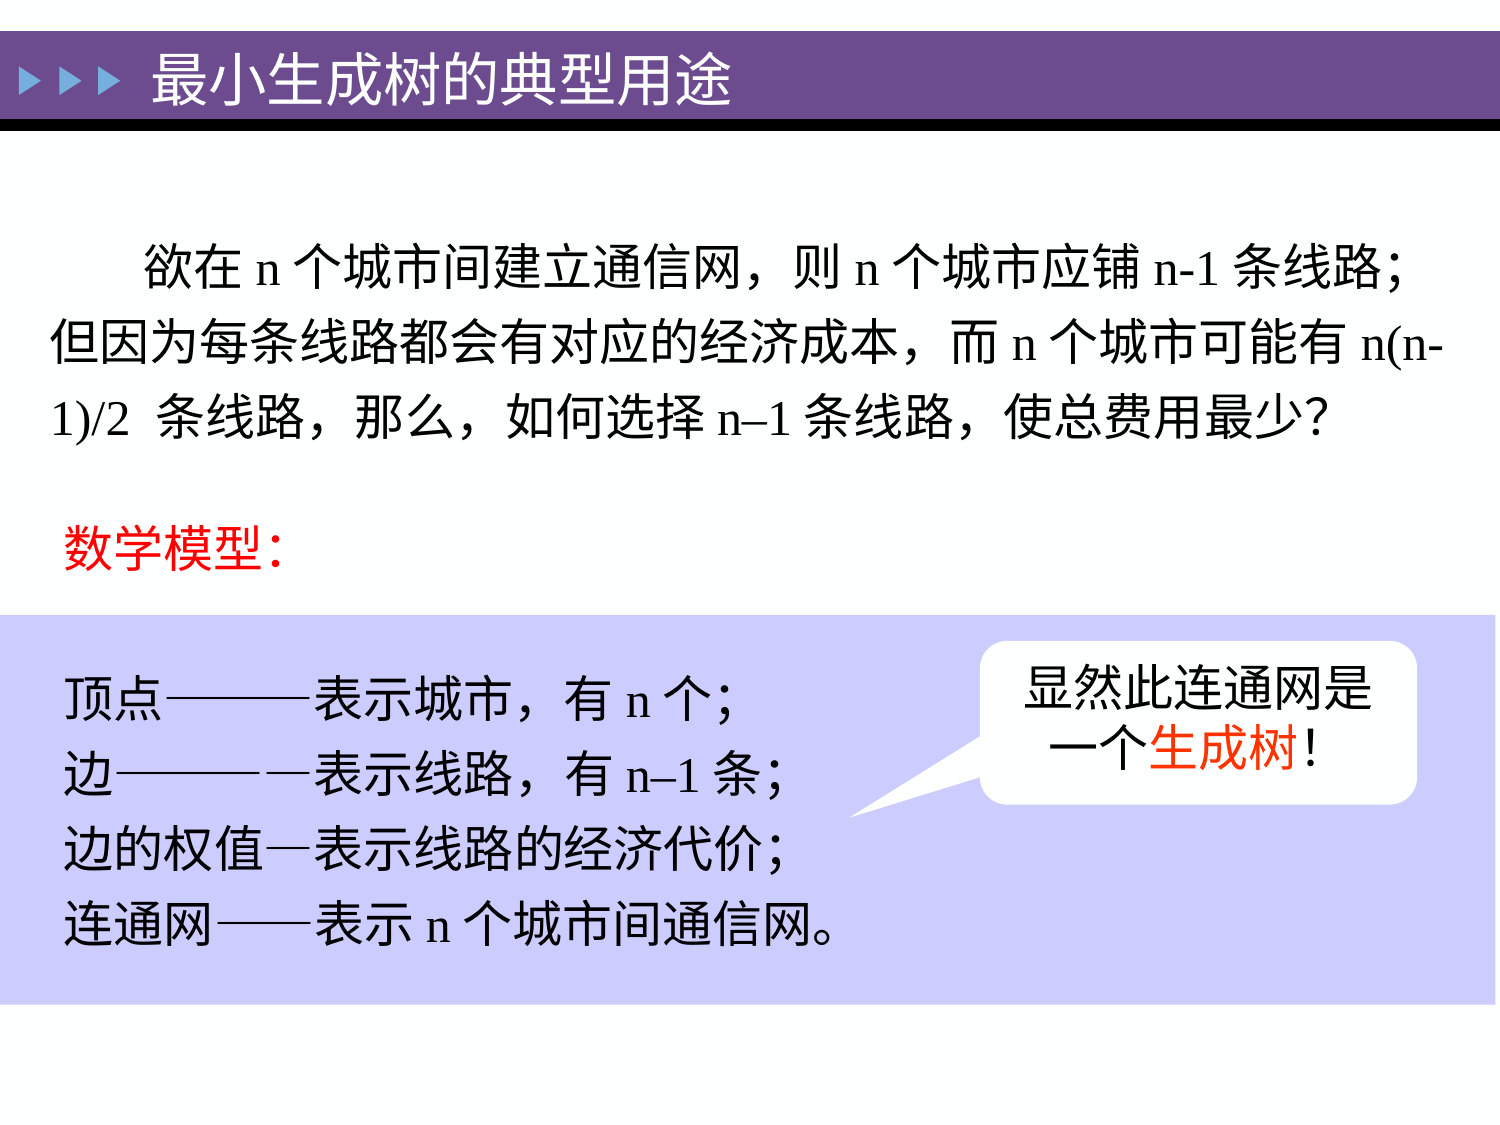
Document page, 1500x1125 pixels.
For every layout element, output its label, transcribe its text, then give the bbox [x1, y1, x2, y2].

text_box 数学模型： 顶点———表示城市，有n个； 边————表示线路，有n–1条； 边的权值—表示线路的经济代价； 连通网——表示n个城市间通信网。 [49, 495, 904, 961]
text_box 欲在n个城市间建立通信网，则n个城市应铺n-1条线路；但因为每条线路都会有对应的经济成本，而n个城市可能有n(n-1)/2 条线路，那么，如何选择n–1条线路，使总费用最少？ [35, 213, 1461, 454]
text_box [0, 614, 1496, 1005]
text_box 最小生成树的典型用途 [135, 35, 974, 121]
text_box 显然此连通网是一个生成树！ [849, 640, 1418, 818]
